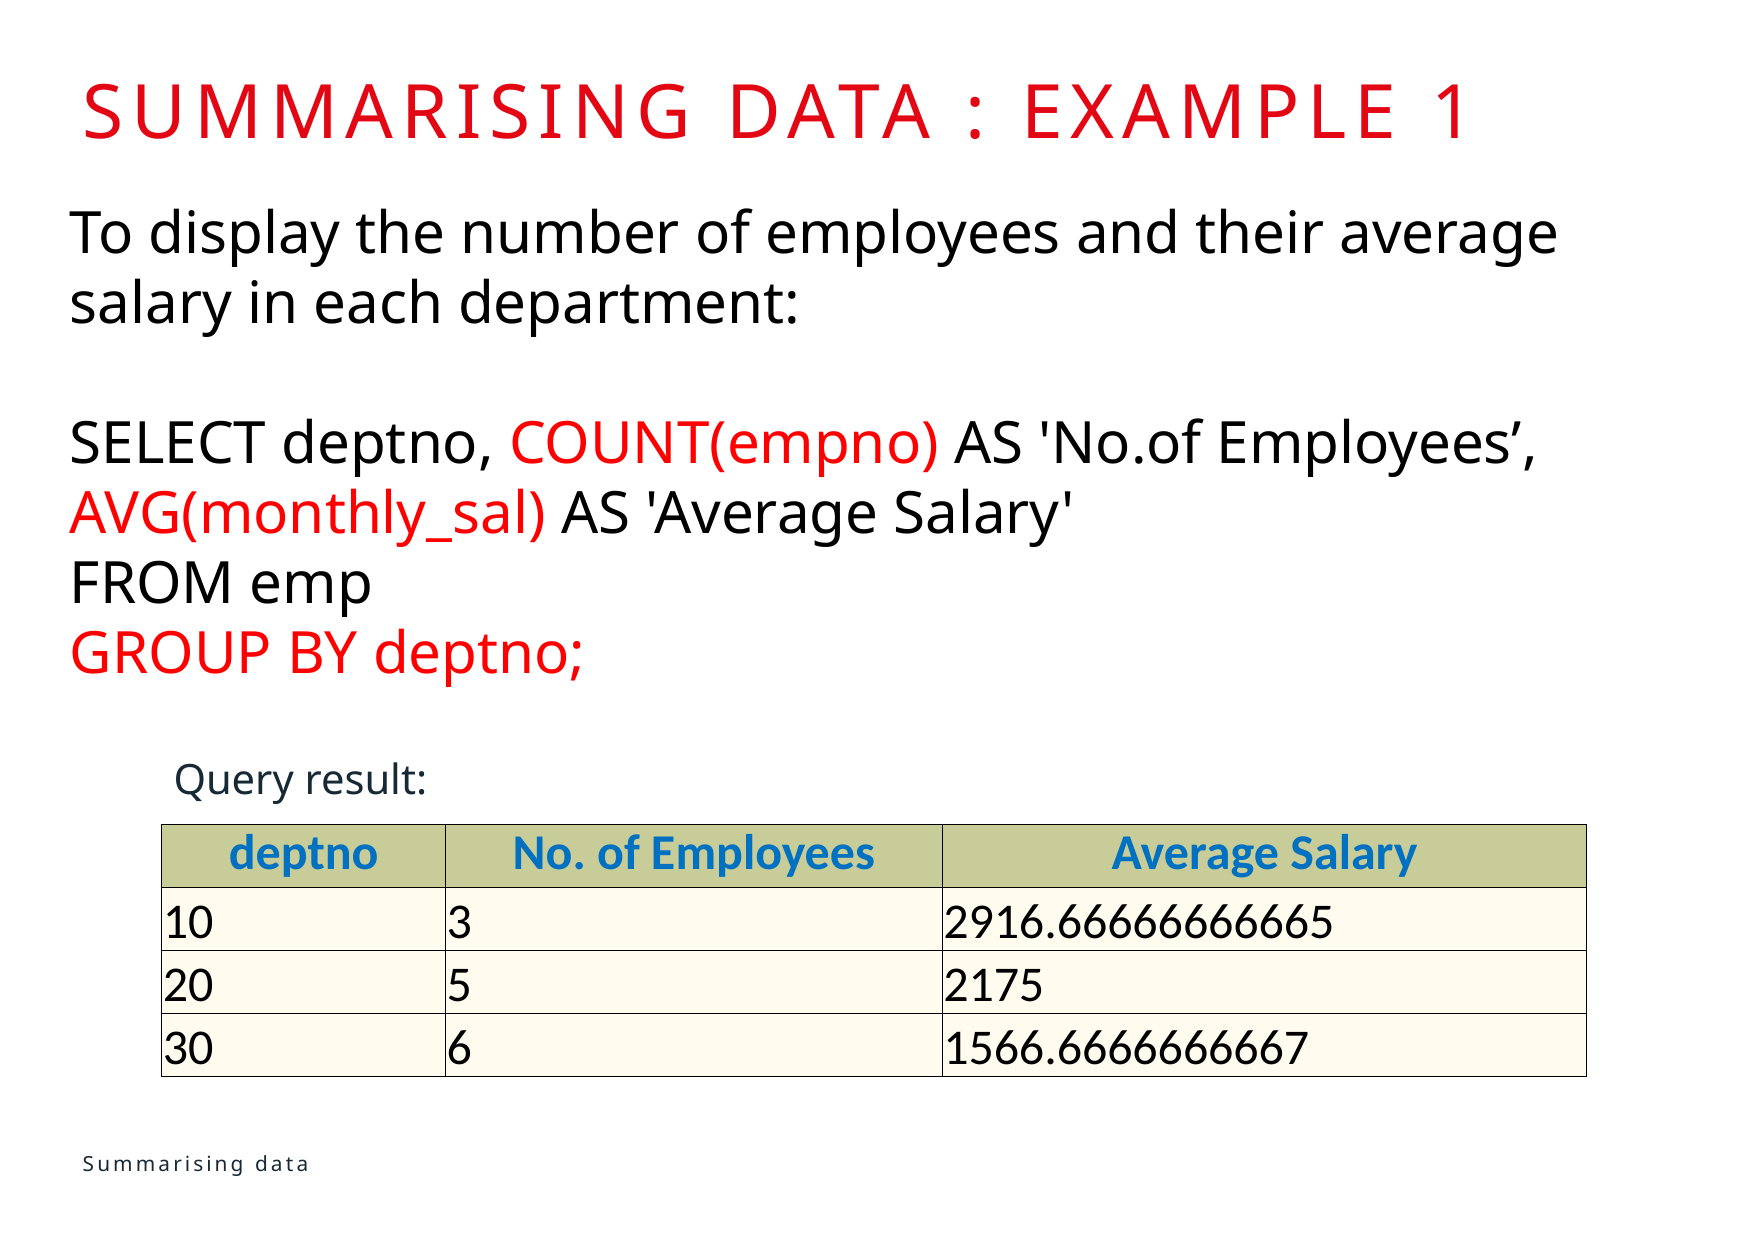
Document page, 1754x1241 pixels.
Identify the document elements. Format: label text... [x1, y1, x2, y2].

table_cell 20 [162, 951, 445, 1013]
table_header Average Salary [943, 825, 1586, 887]
table_cell 3 [446, 888, 942, 950]
table_cell 2175 [943, 951, 1586, 1013]
table_cell 2916.66666666665 [943, 888, 1586, 950]
title Summarising data : EXAMPLE 1 [82, 63, 1690, 157]
table_cell 1566.6666666667 [943, 1014, 1586, 1076]
table_header No. of Employees [446, 825, 942, 887]
table_header deptno [162, 825, 445, 887]
table_cell 30 [162, 1014, 445, 1076]
footer Summarising data [82, 1146, 1177, 1180]
table_cell 10 [162, 888, 445, 950]
text_box Query result: [173, 752, 755, 803]
table_cell 5 [446, 951, 942, 1013]
table_cell 6 [446, 1014, 942, 1076]
text_box To display the number of employees and their average salary in each department: SELECT deptno, COUNT(empno) AS 'No.of Employees’, AVG(monthly_sal) AS 'Average Salary' FROM emp GROUP BY deptno; [55, 187, 1694, 693]
